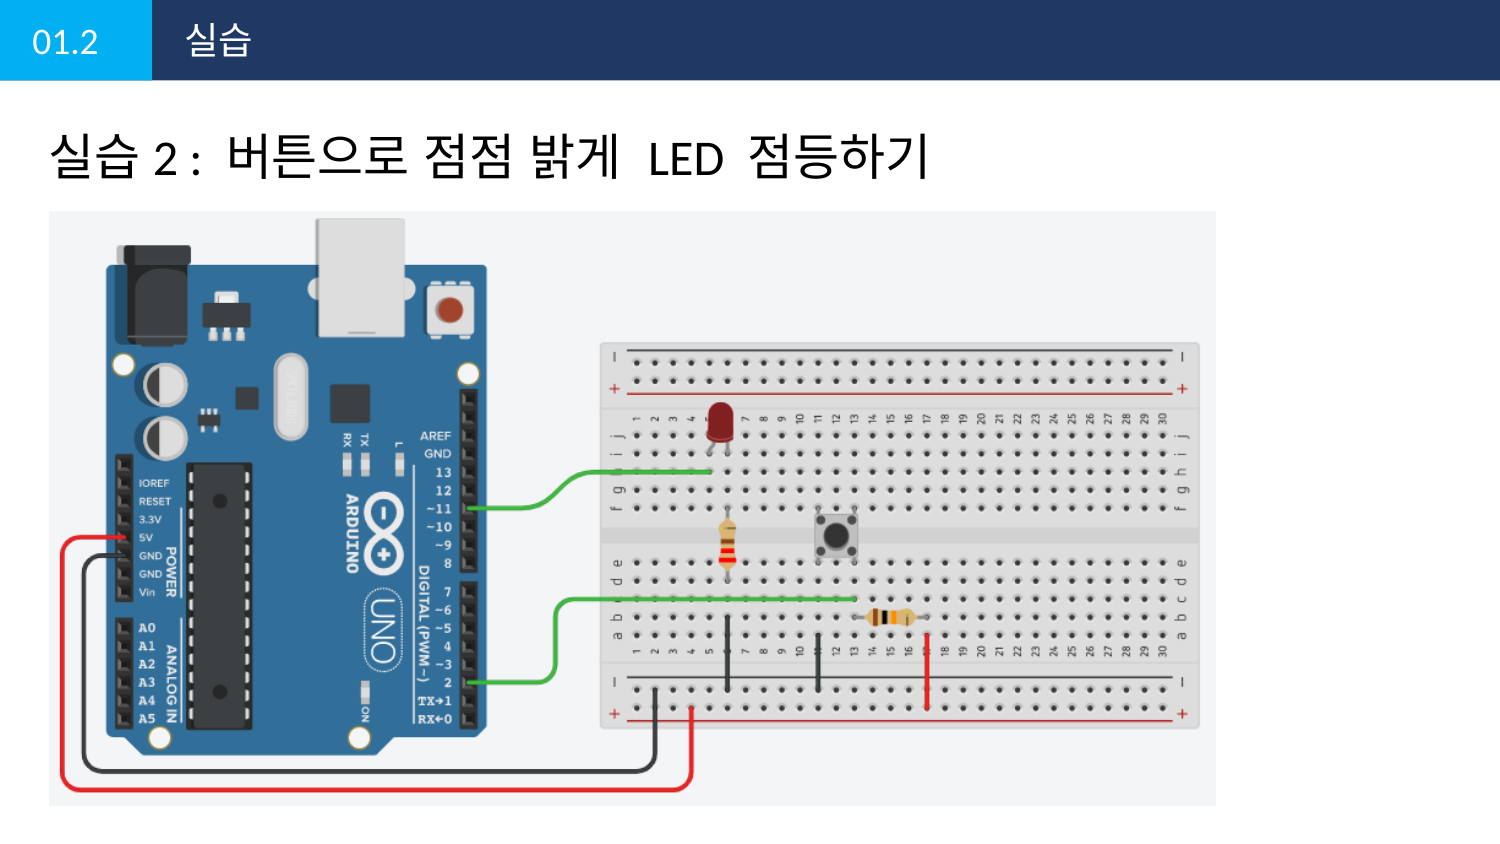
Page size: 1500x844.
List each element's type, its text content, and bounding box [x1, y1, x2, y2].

text_box [153, 0, 1500, 81]
picture [49, 211, 1216, 806]
text_box 실습 [169, 9, 945, 70]
text_box 실습2 : 버튼으로 점점 밝게 LED 점등하기 [34, 118, 1267, 193]
text_box 01.2 [17, 9, 115, 70]
text_box [0, 0, 153, 81]
